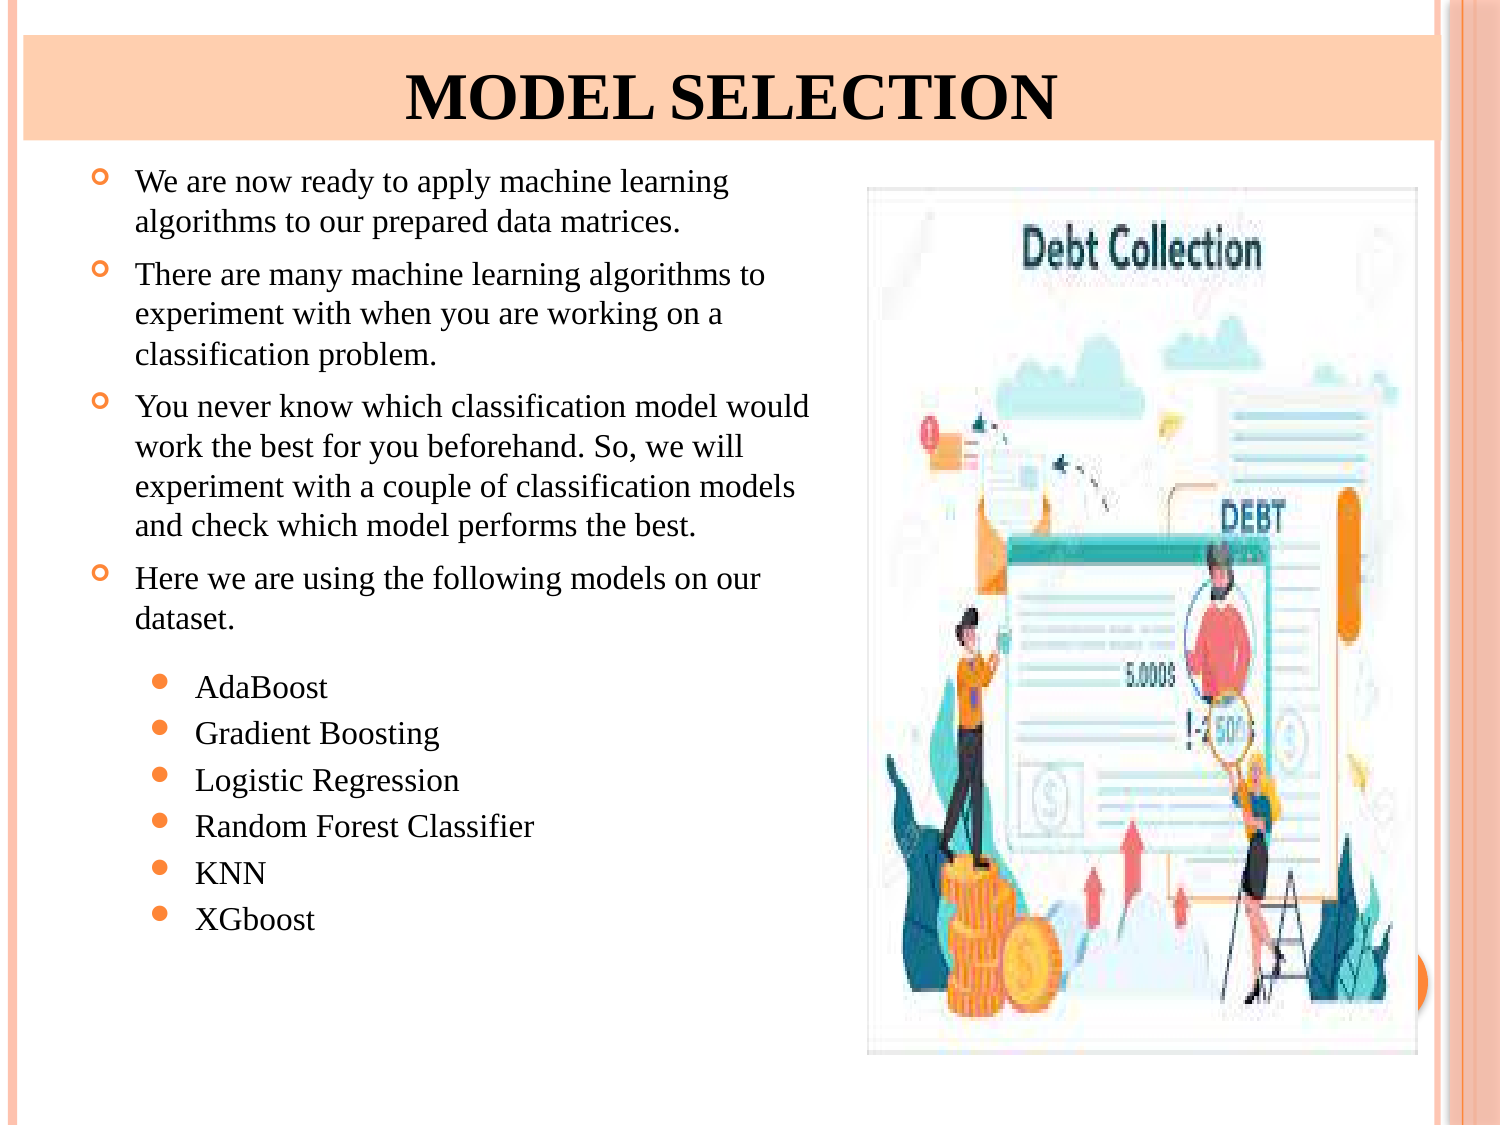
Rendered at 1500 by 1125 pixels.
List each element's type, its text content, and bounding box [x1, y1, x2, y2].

text_box MODEL SELECTION [23, 35, 1442, 141]
picture [866, 186, 1419, 1056]
list We are now ready to apply machine learning algorithms to our prepared data matrices. There are many machine learning algorithms to experiment with when you are working on a classification problem. You never know which classification model would work the best for you beforehand. So, we will experiment with a couple of classification models and check which model performs the best. Here we are using the following models on our dataset. AdaBoost Gradient Boosting Logistic Regression Random Forest Classifier KNN XGboost [75, 152, 844, 1062]
